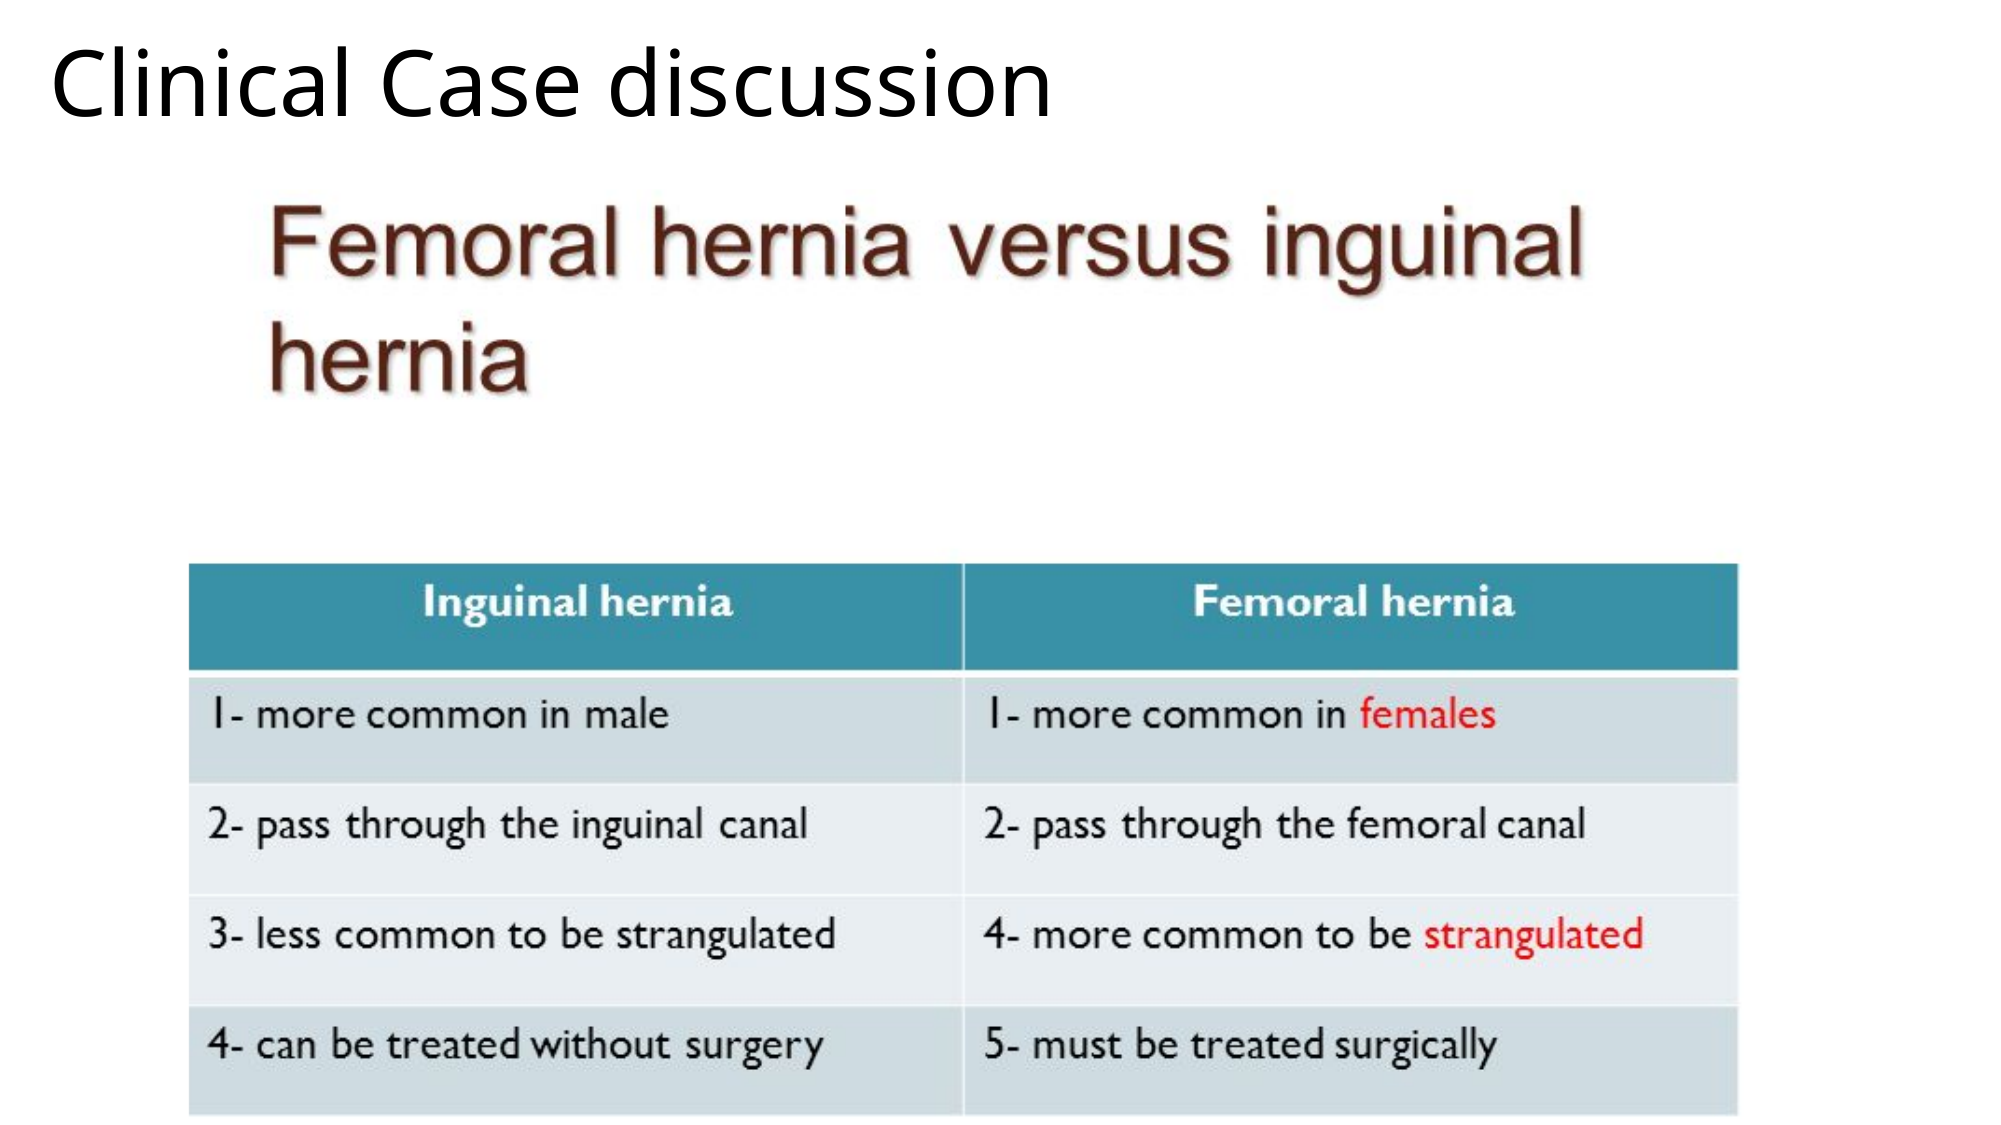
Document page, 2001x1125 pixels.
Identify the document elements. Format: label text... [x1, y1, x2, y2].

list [188, 189, 1749, 1122]
title Clinical Case discussion [34, 25, 1972, 148]
